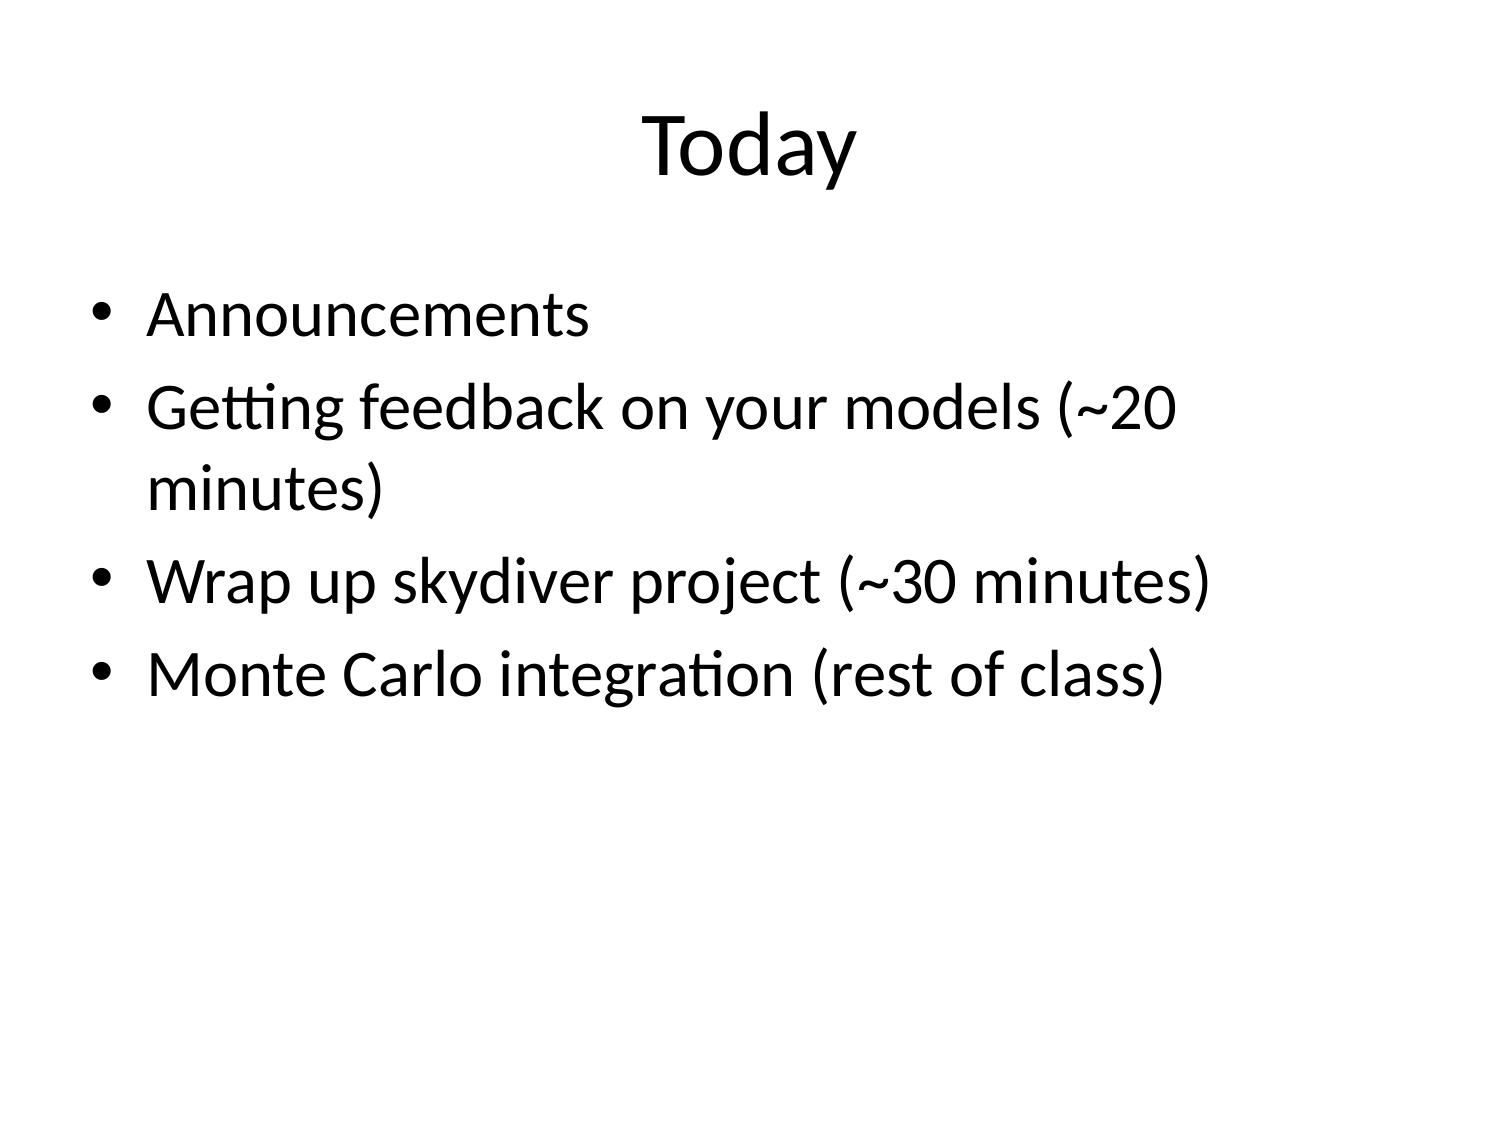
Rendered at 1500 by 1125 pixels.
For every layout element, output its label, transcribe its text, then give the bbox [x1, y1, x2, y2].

title Today [75, 45, 1425, 233]
list Announcements Getting feedback on your models (~20 minutes) Wrap up skydiver project (~30 minutes) Monte Carlo integration (rest of class) [75, 262, 1425, 1005]
